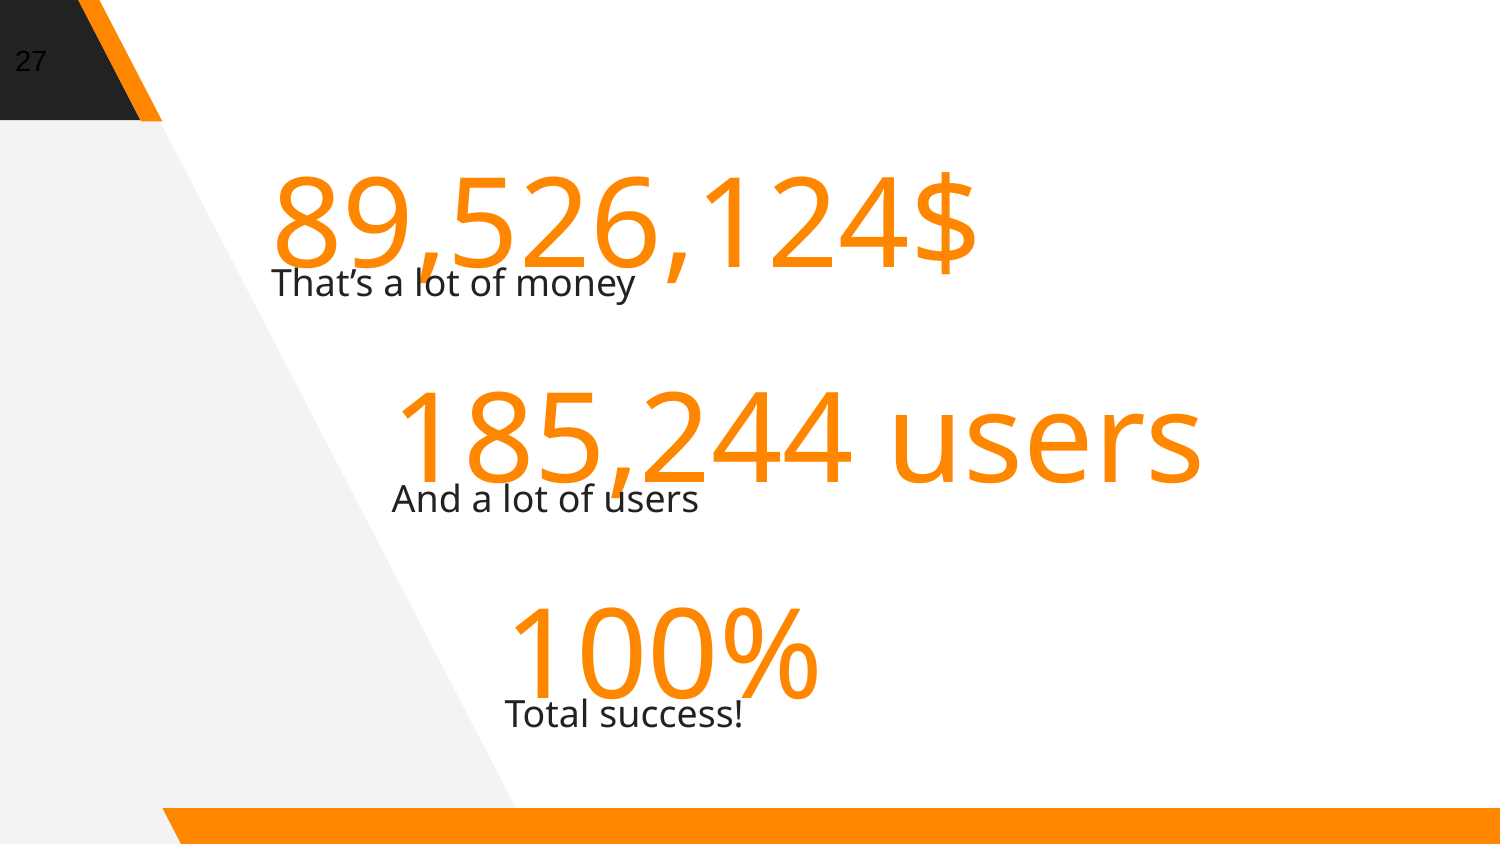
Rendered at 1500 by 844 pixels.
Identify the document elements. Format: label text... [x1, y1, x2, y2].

subtitle Total success! [489, 675, 1388, 752]
title 100% [489, 575, 1388, 675]
subtitle That’s a lot of money [256, 244, 1388, 320]
subtitle And a lot of users [376, 459, 1388, 536]
title 89,526,124$ [256, 143, 1388, 244]
title 185,244 users [376, 359, 1388, 459]
slide_number ‹#› [0, 0, 98, 121]
